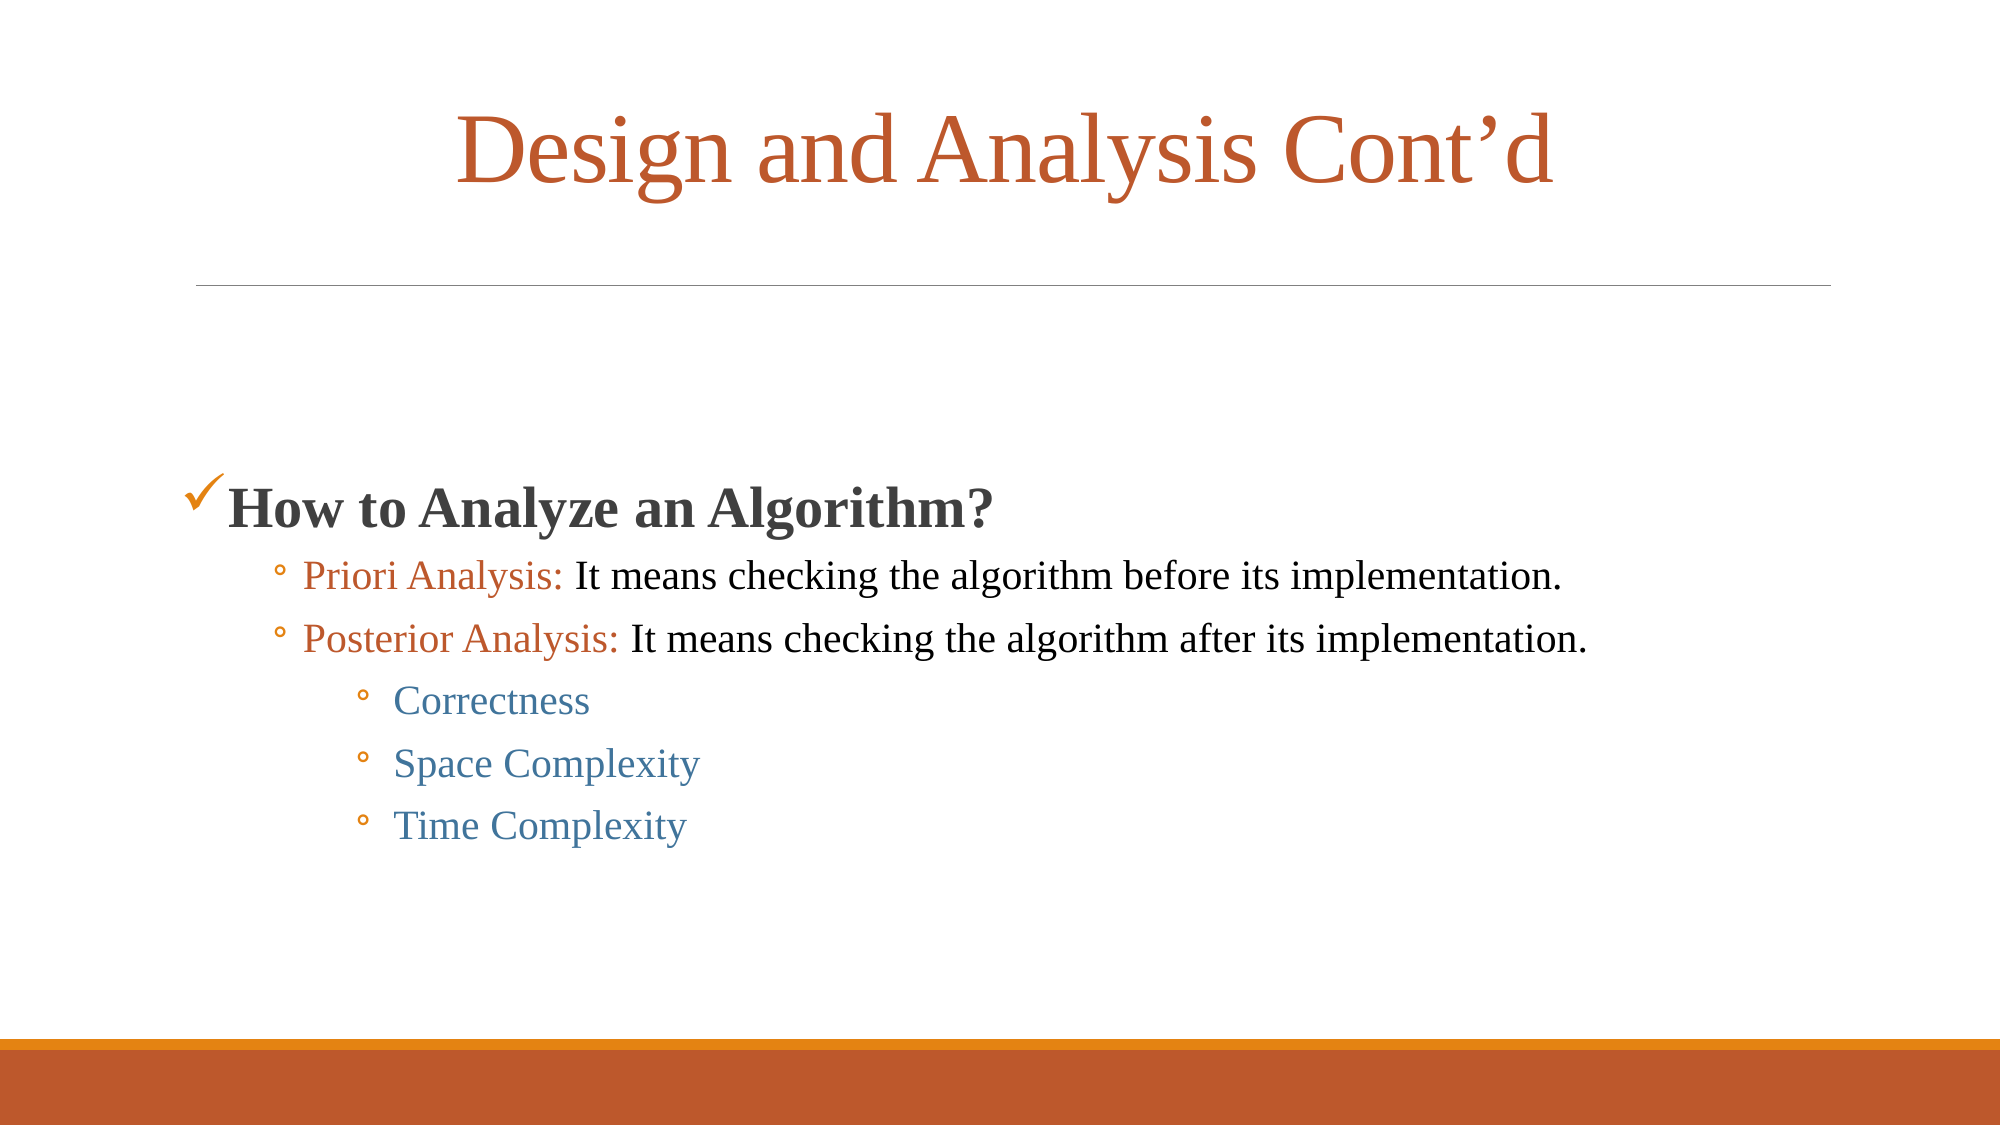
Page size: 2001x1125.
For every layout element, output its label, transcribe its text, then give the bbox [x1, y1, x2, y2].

list How to Analyze an Algorithm? Priori Analysis: It means checking the algorithm before its implementation. Posterior Analysis: It means checking the algorithm after its implementation. Correctness Space Complexity Time Complexity [180, 285, 1880, 963]
title Design and Analysis Cont’d [180, 74, 1830, 210]
